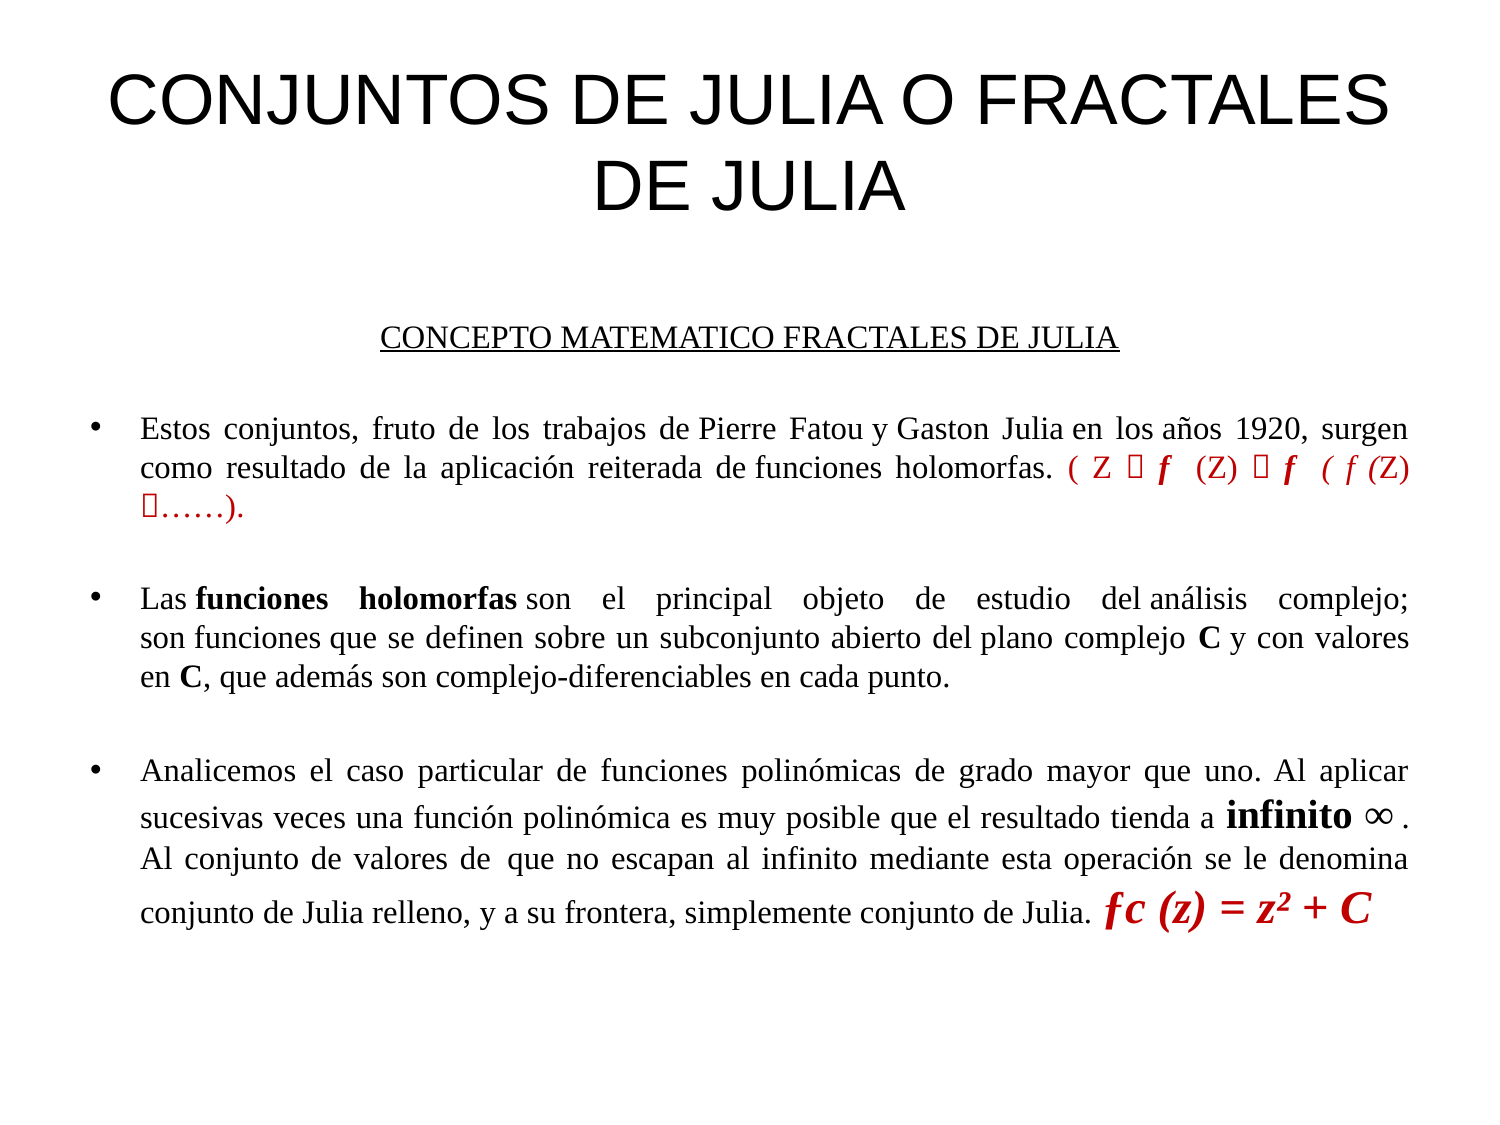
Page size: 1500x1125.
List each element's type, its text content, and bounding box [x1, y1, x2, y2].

list CONCEPTO MATEMATICO FRACTALES DE JULIA Estos conjuntos, fruto de los trabajos de Pierre Fatou y Gaston Julia en los años 1920, surgen como resultado de la aplicación reiterada de funciones holomorfas. ( Z  f (Z)  f ( f (Z) ……). Las funciones holomorfas son el principal objeto de estudio del análisis complejo; son funciones que se definen sobre un subconjunto abierto del plano complejo C y con valores en C, que además son complejo-diferenciables en cada punto. Analicemos el caso particular de funciones polinómicas de grado mayor que uno. Al aplicar sucesivas veces una función polinómica es muy posible que el resultado tienda a infinito ∞ . Al conjunto de valores de que no escapan al infinito mediante esta operación se le denomina conjunto de Julia relleno, y a su frontera, simplemente conjunto de Julia. ƒc (z) = z² + C [75, 262, 1425, 1005]
title CONJUNTOS DE JULIA O FRACTALES DE JULIA [75, 45, 1425, 233]
